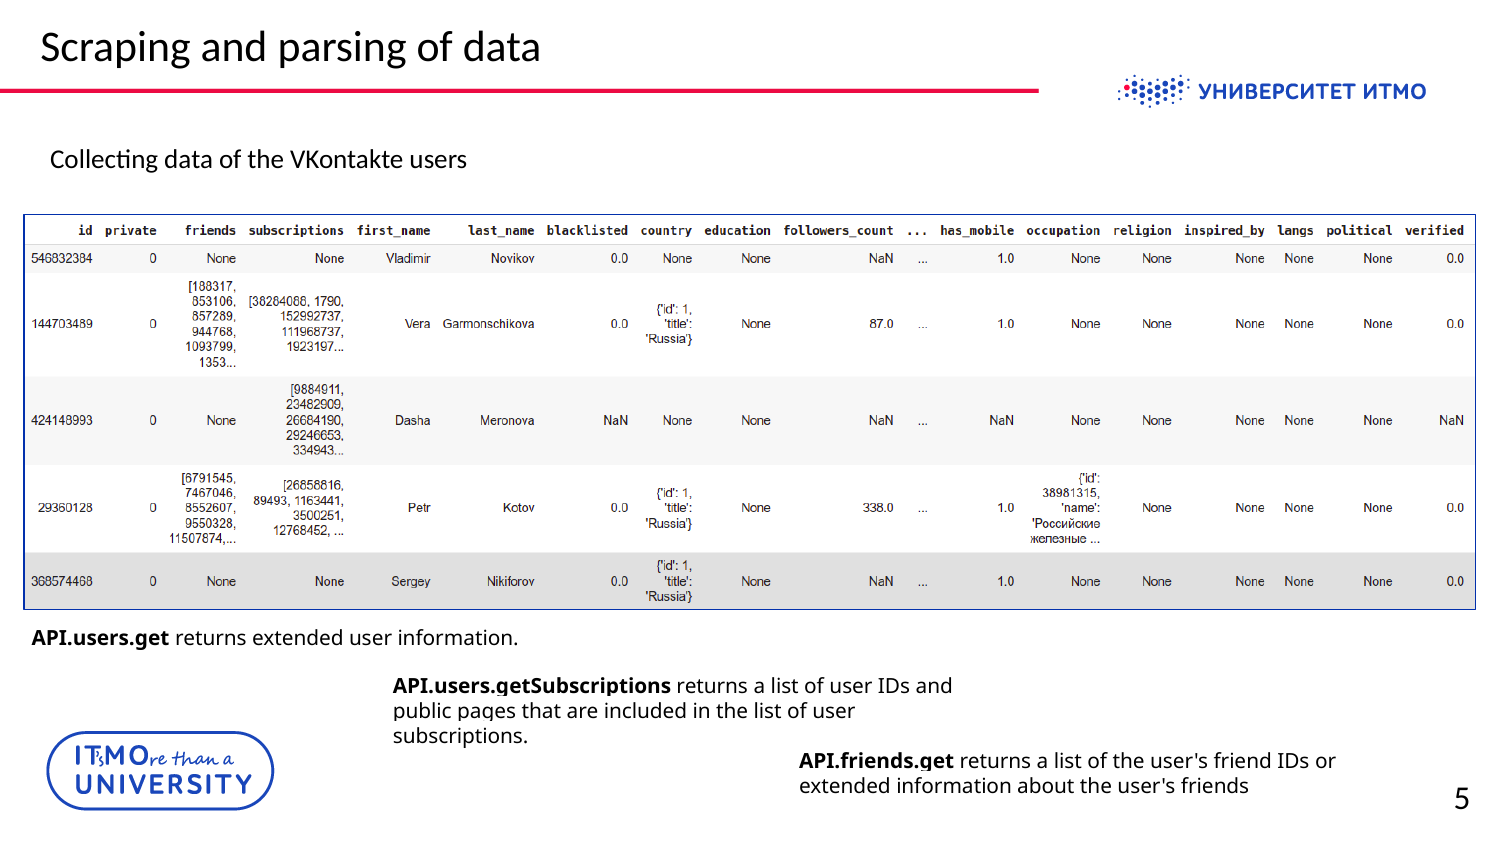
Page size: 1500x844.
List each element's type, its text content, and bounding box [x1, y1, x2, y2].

picture [0, 0, 1500, 844]
text_box API.friends.get returns a list of the user's friend IDs or extended information about the user's friends [784, 732, 1403, 813]
text_box Collecting data of the VKontakte users [34, 126, 654, 190]
text_box API.users.get returns extended user information. [16, 611, 635, 662]
list Scraping and parsing of data [25, 10, 574, 87]
slide_number ‹#› [1395, 760, 1486, 826]
text_box API.users.getSubscriptions returns a list of user IDs and public pages that are included in the list of user subscriptions. [377, 657, 990, 763]
